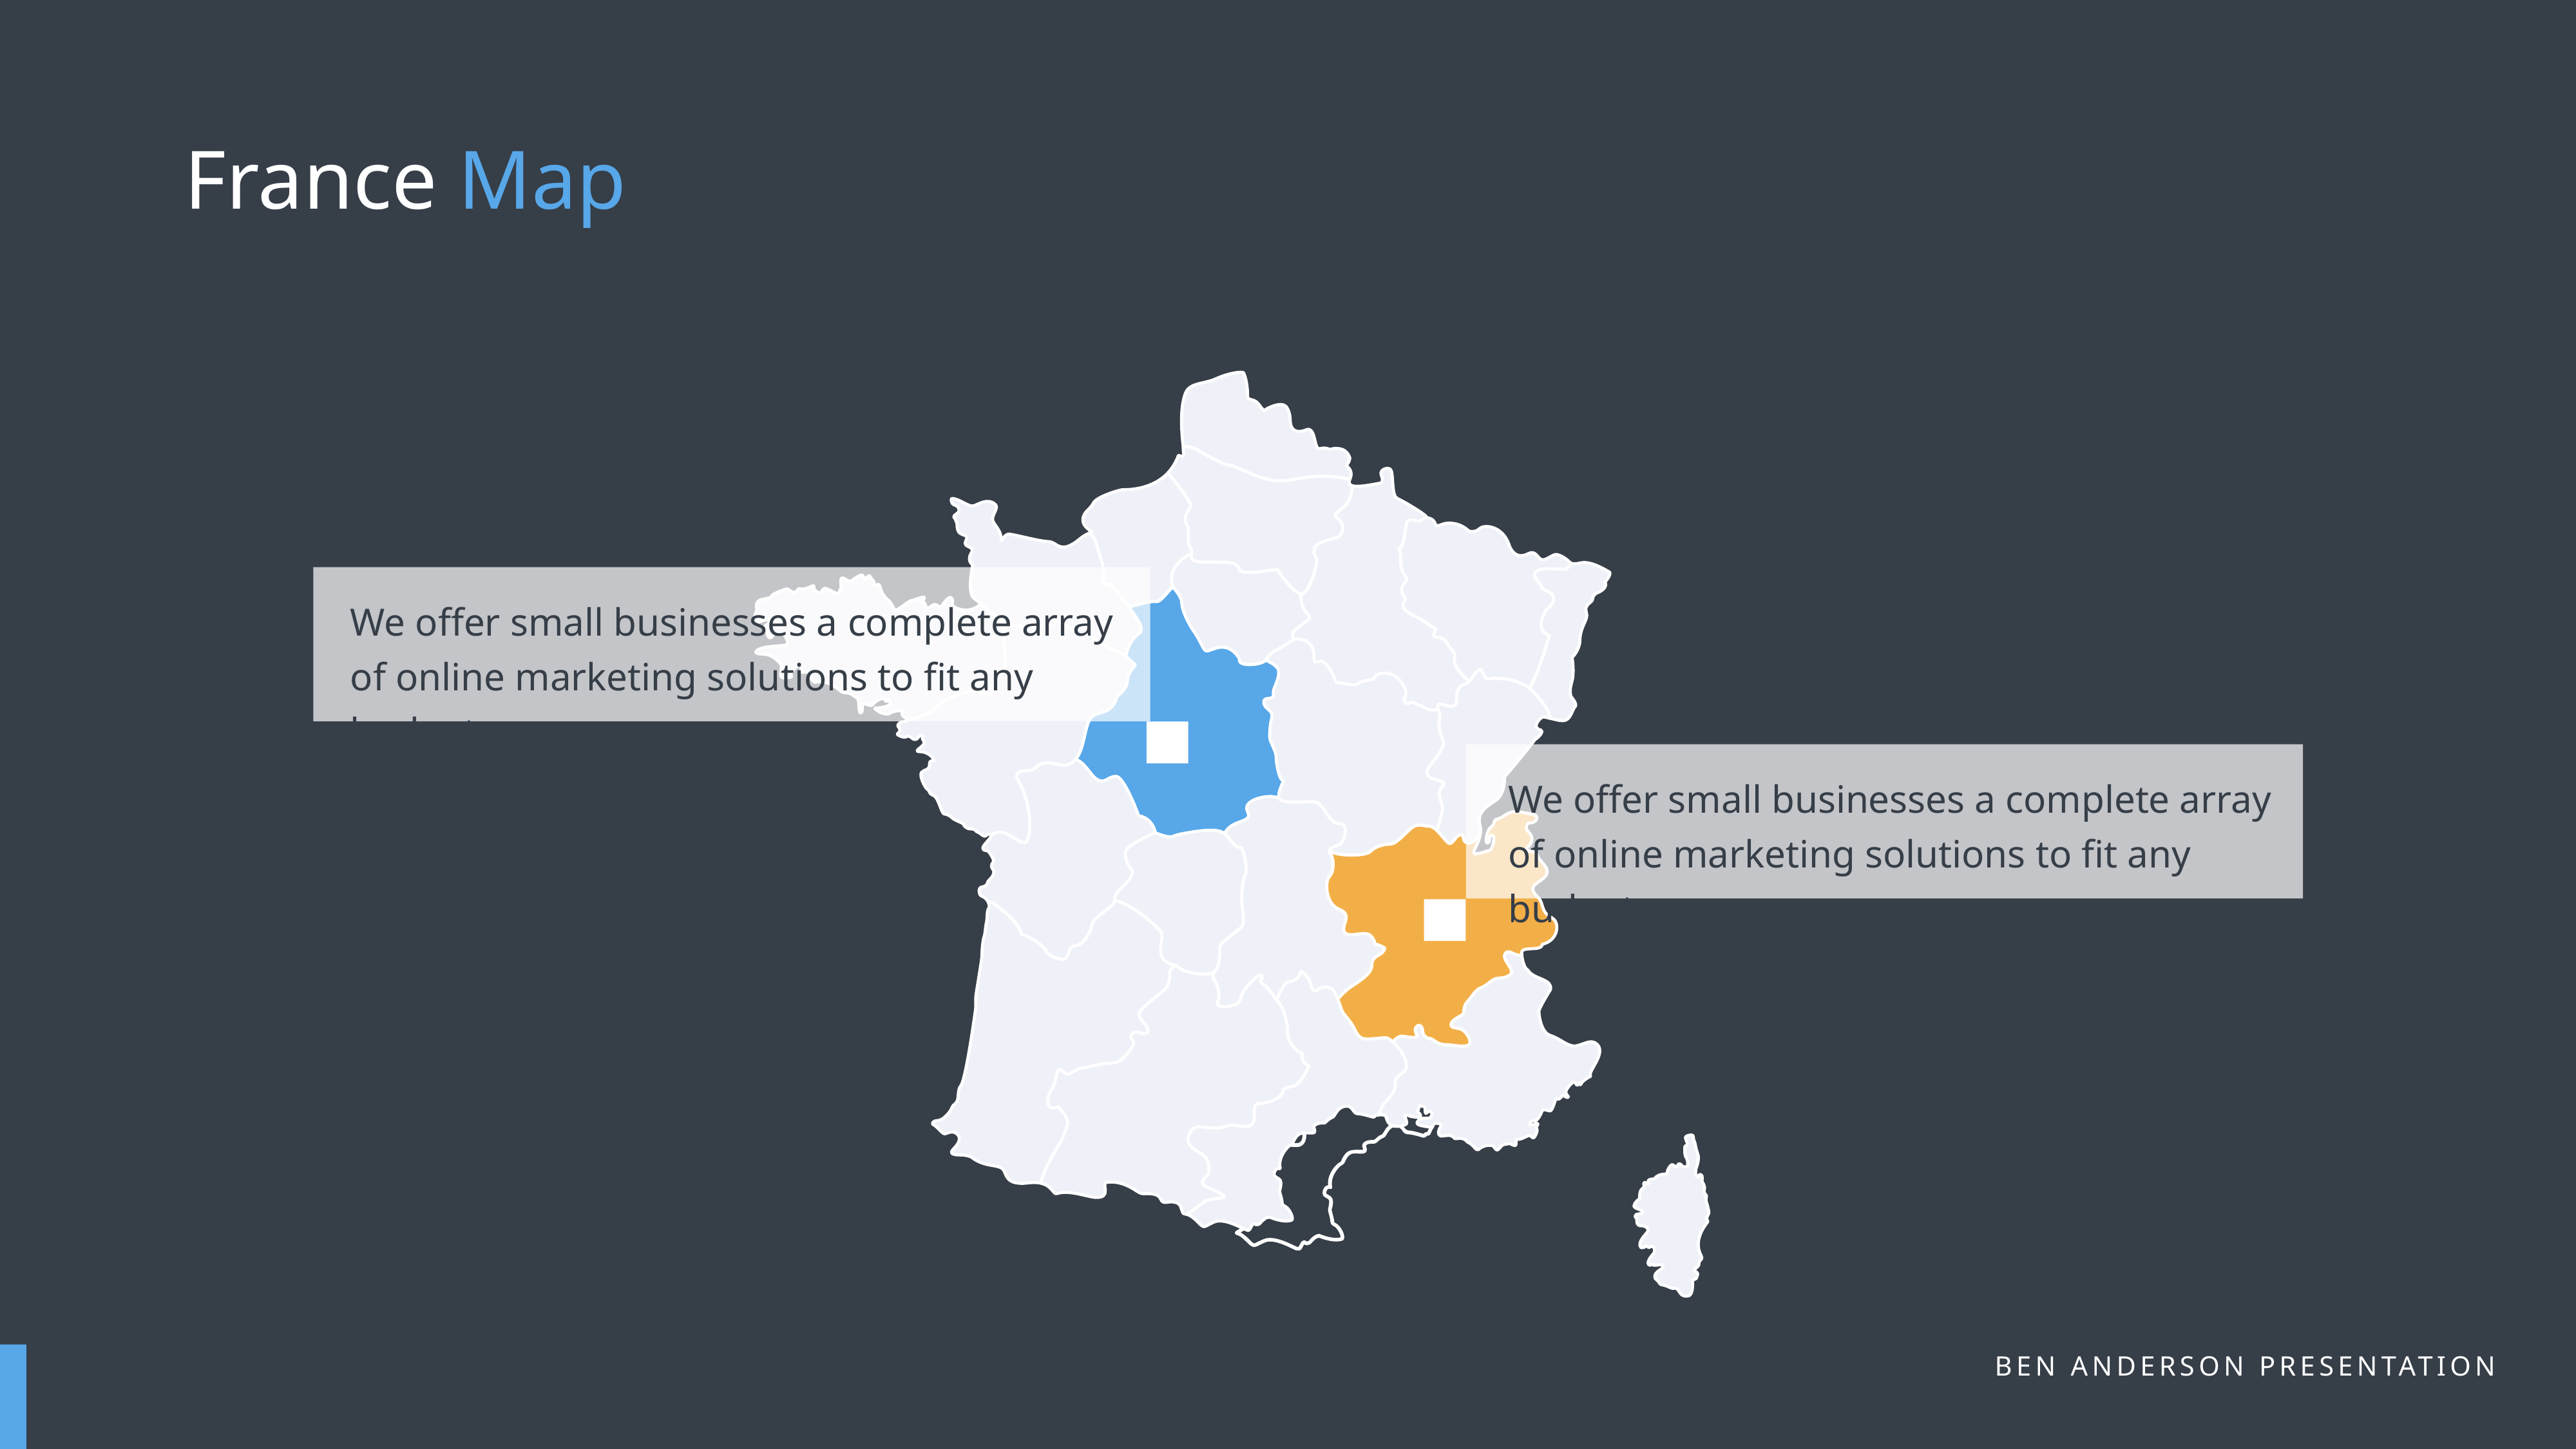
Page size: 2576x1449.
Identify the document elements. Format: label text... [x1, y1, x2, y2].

text_box BEN ANDERSON PRESENTATION [1940, 1344, 2506, 1387]
text_box We offer small businesses a complete array of online marketing solutions to fit any budget. [1710, 761, 2318, 935]
text_box [312, 566, 752, 722]
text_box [752, 371, 1710, 1298]
text_box We offer small businesses a complete array of online marketing solutions to fit any budget. [341, 583, 752, 758]
text_box France Map [175, 124, 1205, 230]
text_box [1710, 744, 2304, 761]
text_box [0, 1344, 27, 1449]
